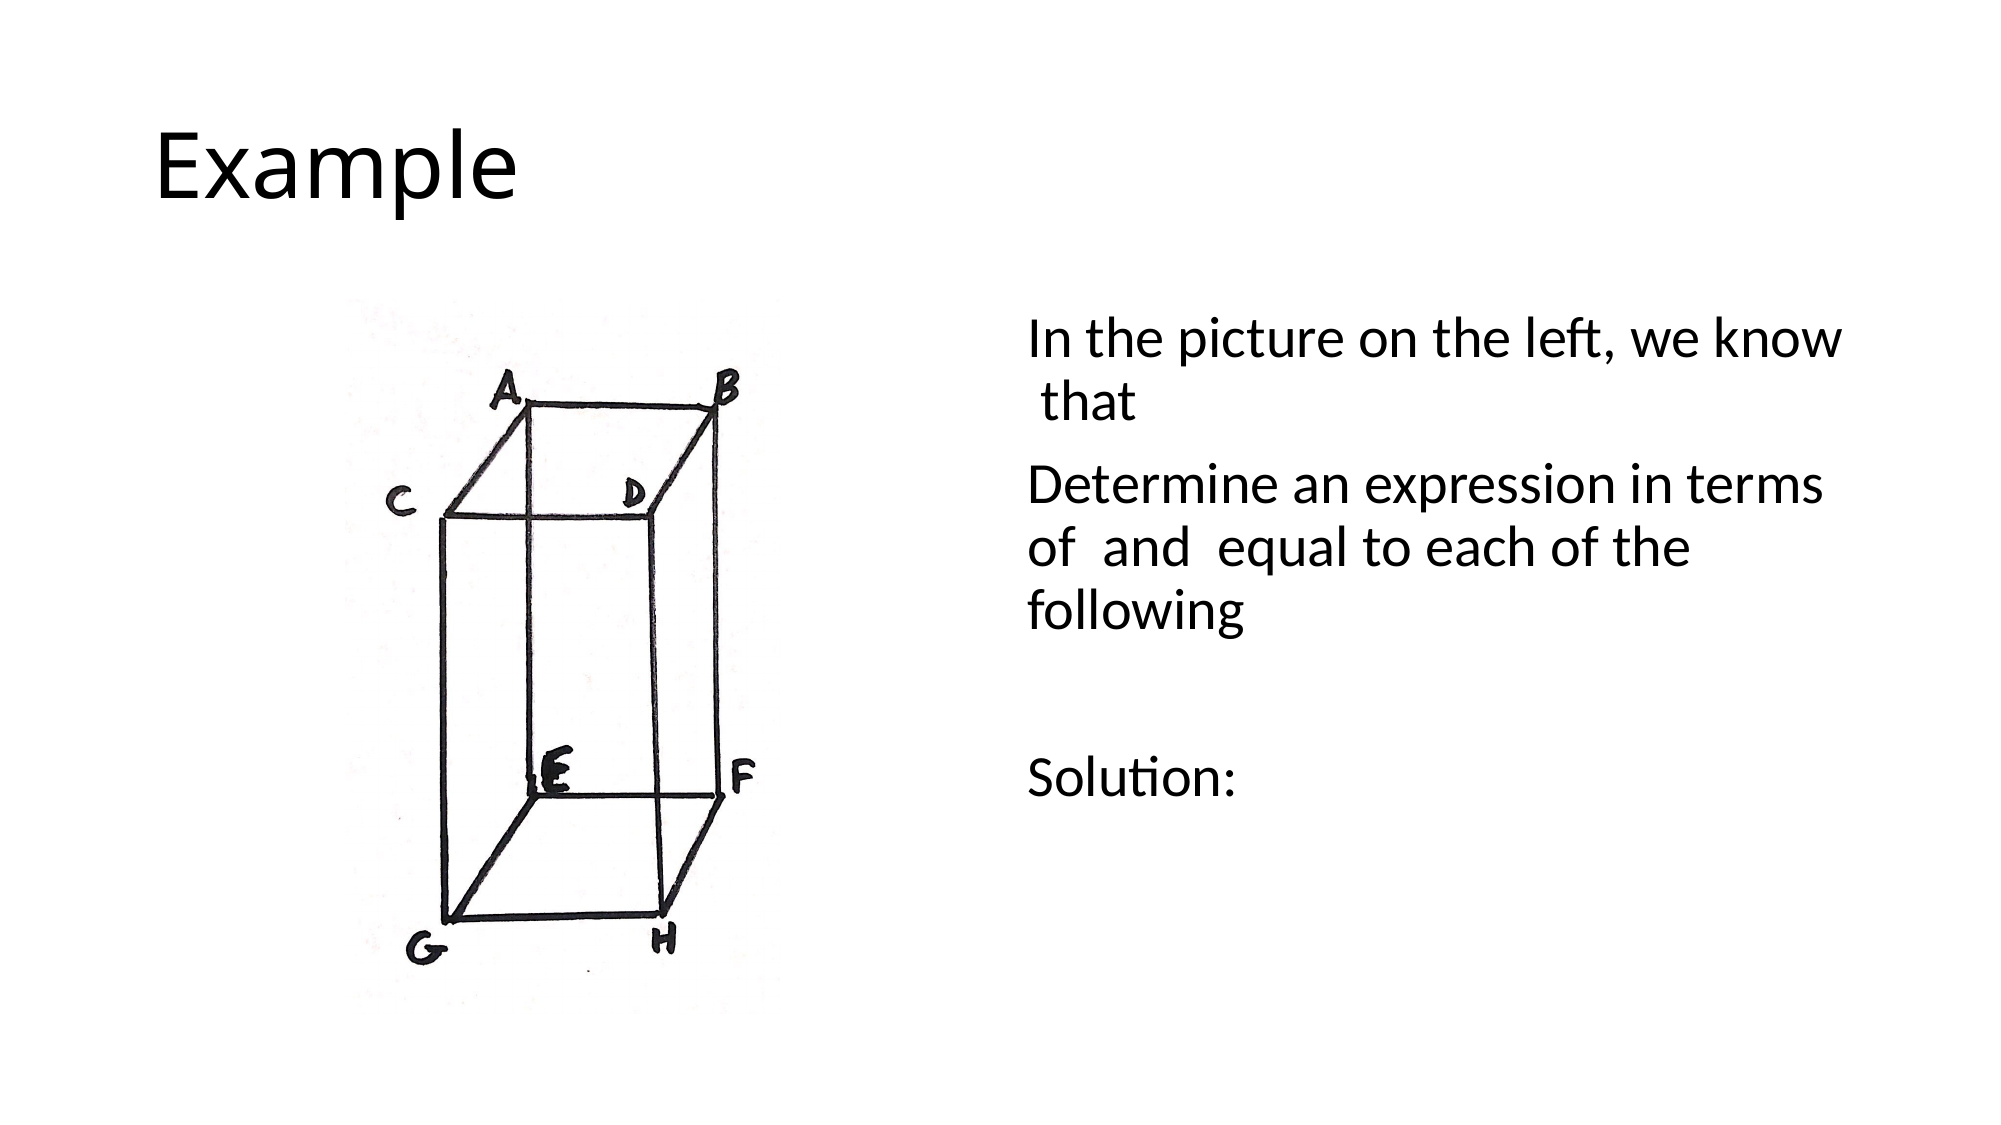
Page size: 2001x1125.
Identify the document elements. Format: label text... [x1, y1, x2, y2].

title Example [137, 59, 1863, 278]
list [345, 299, 780, 1014]
